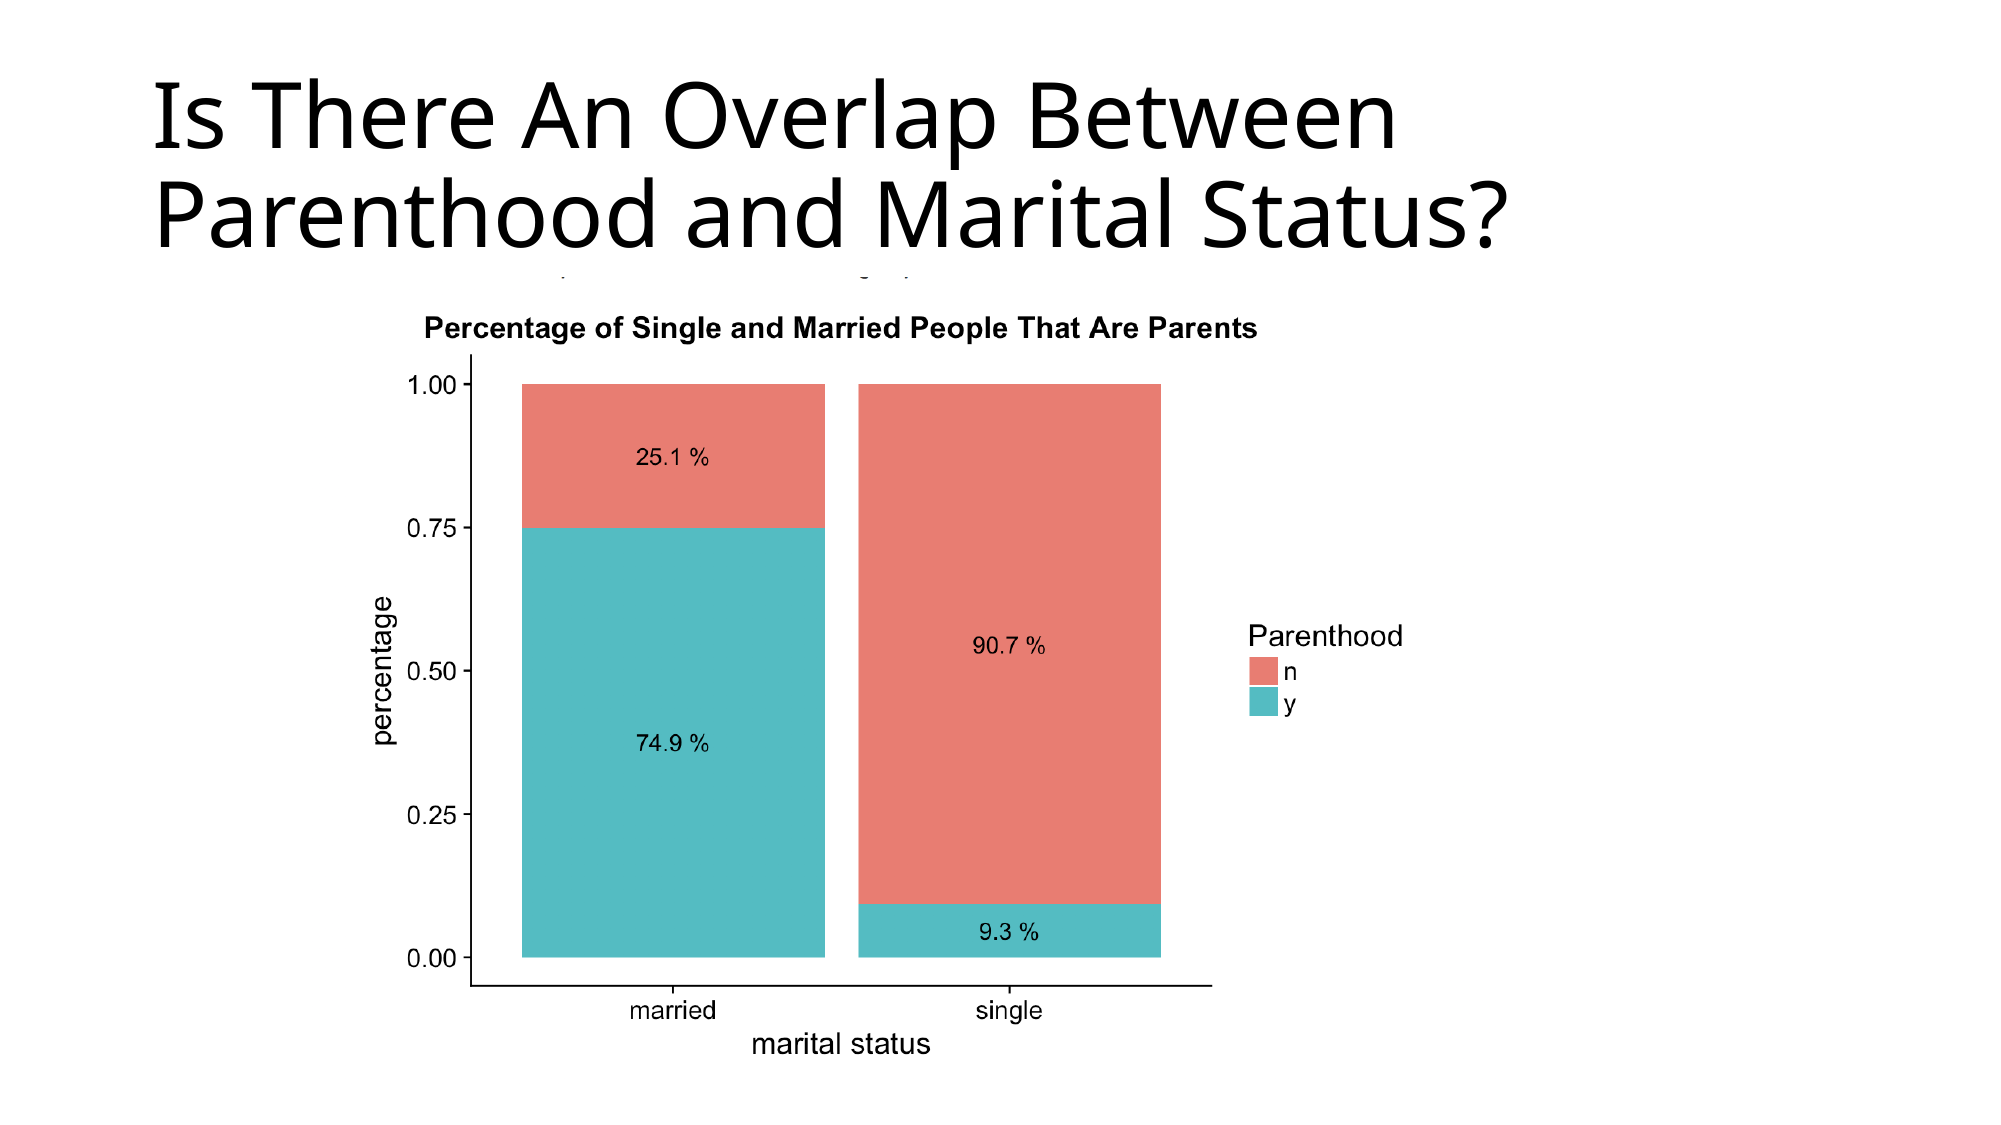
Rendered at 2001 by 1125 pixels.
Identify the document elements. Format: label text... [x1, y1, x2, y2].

title Is There An Overlap Between Parenthood and Marital Status? [137, 59, 1863, 278]
picture [308, 277, 1502, 1084]
